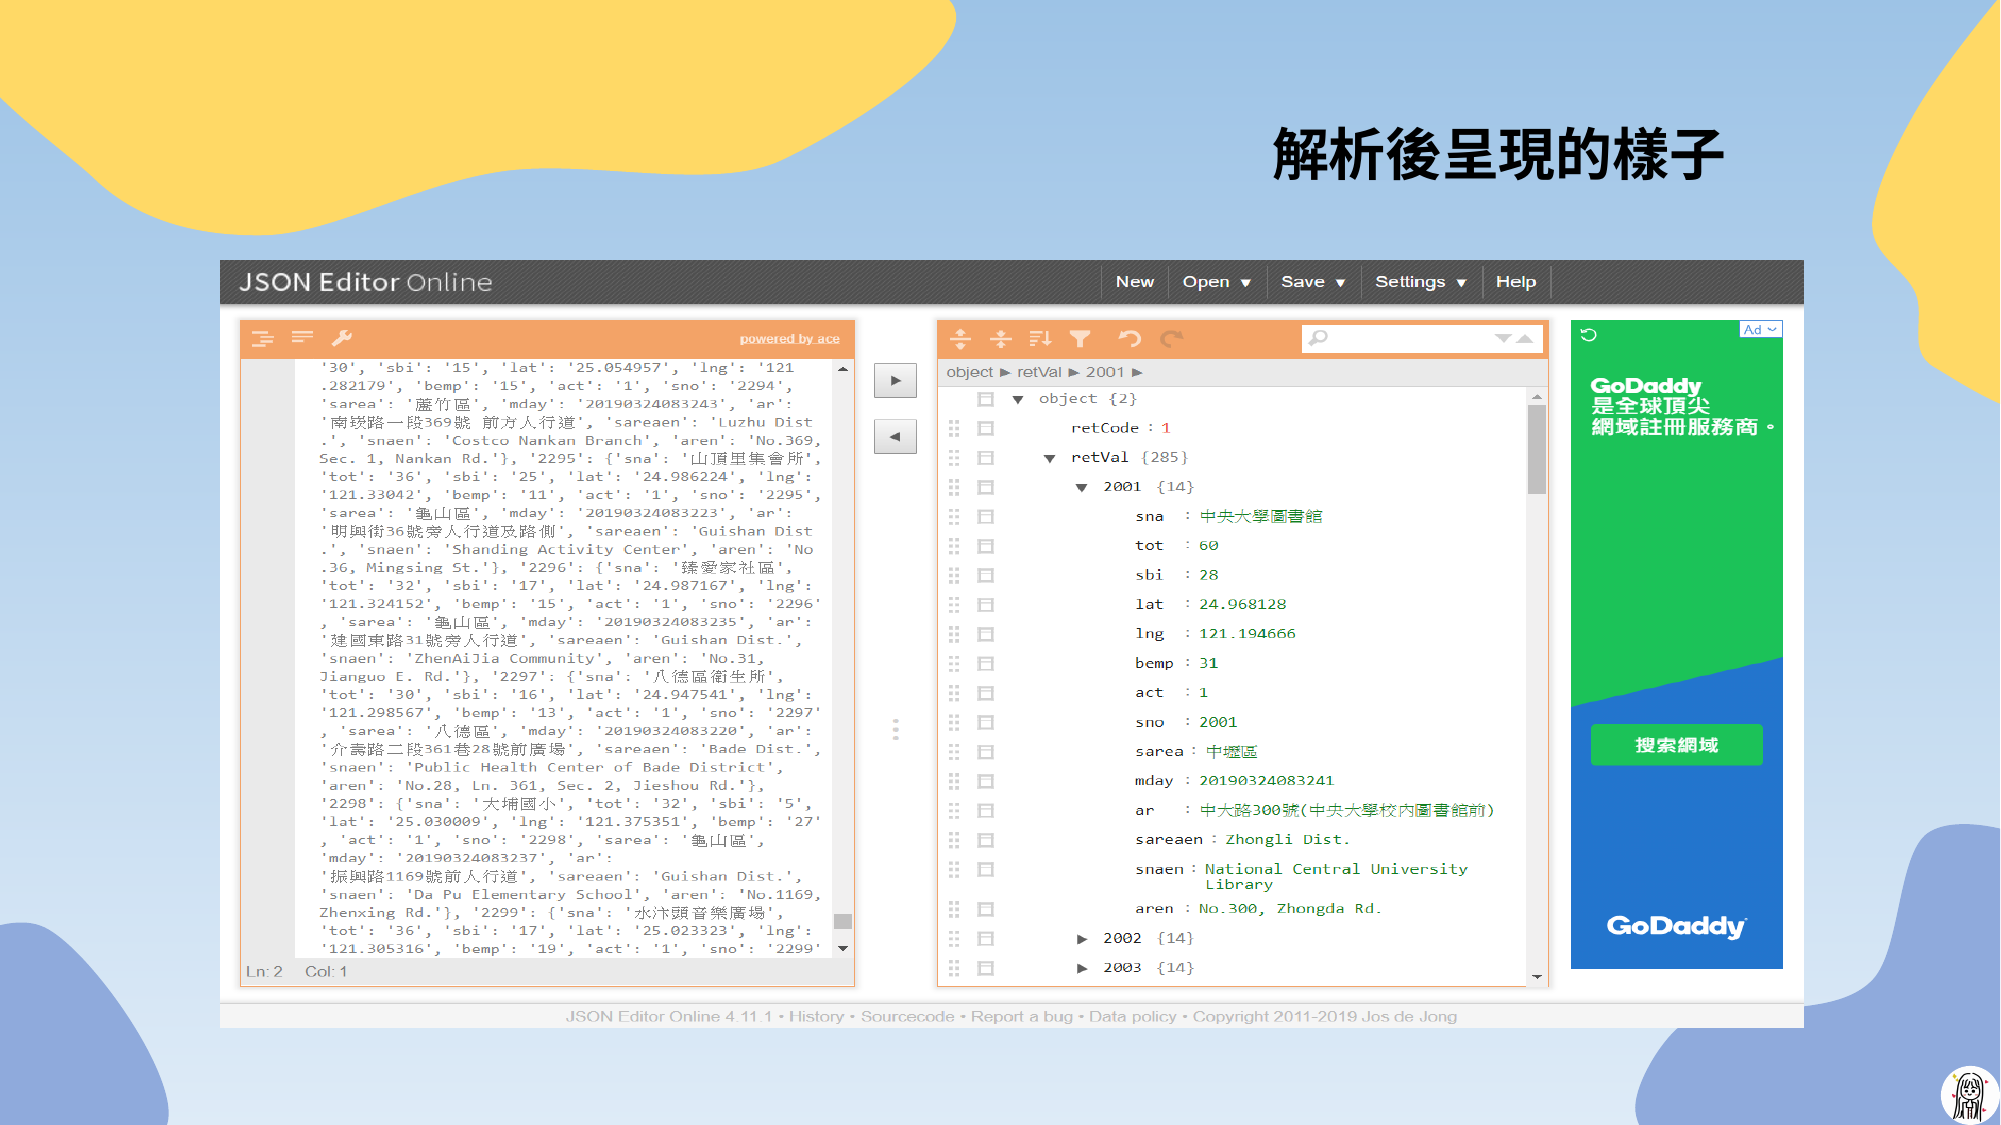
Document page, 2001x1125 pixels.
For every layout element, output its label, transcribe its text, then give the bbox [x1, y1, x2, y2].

slide_number 24 [1412, 1042, 1863, 1103]
picture [1940, 1065, 2000, 1125]
title 解析後呈現的樣子 [1136, 118, 1862, 196]
picture [220, 260, 1804, 1028]
